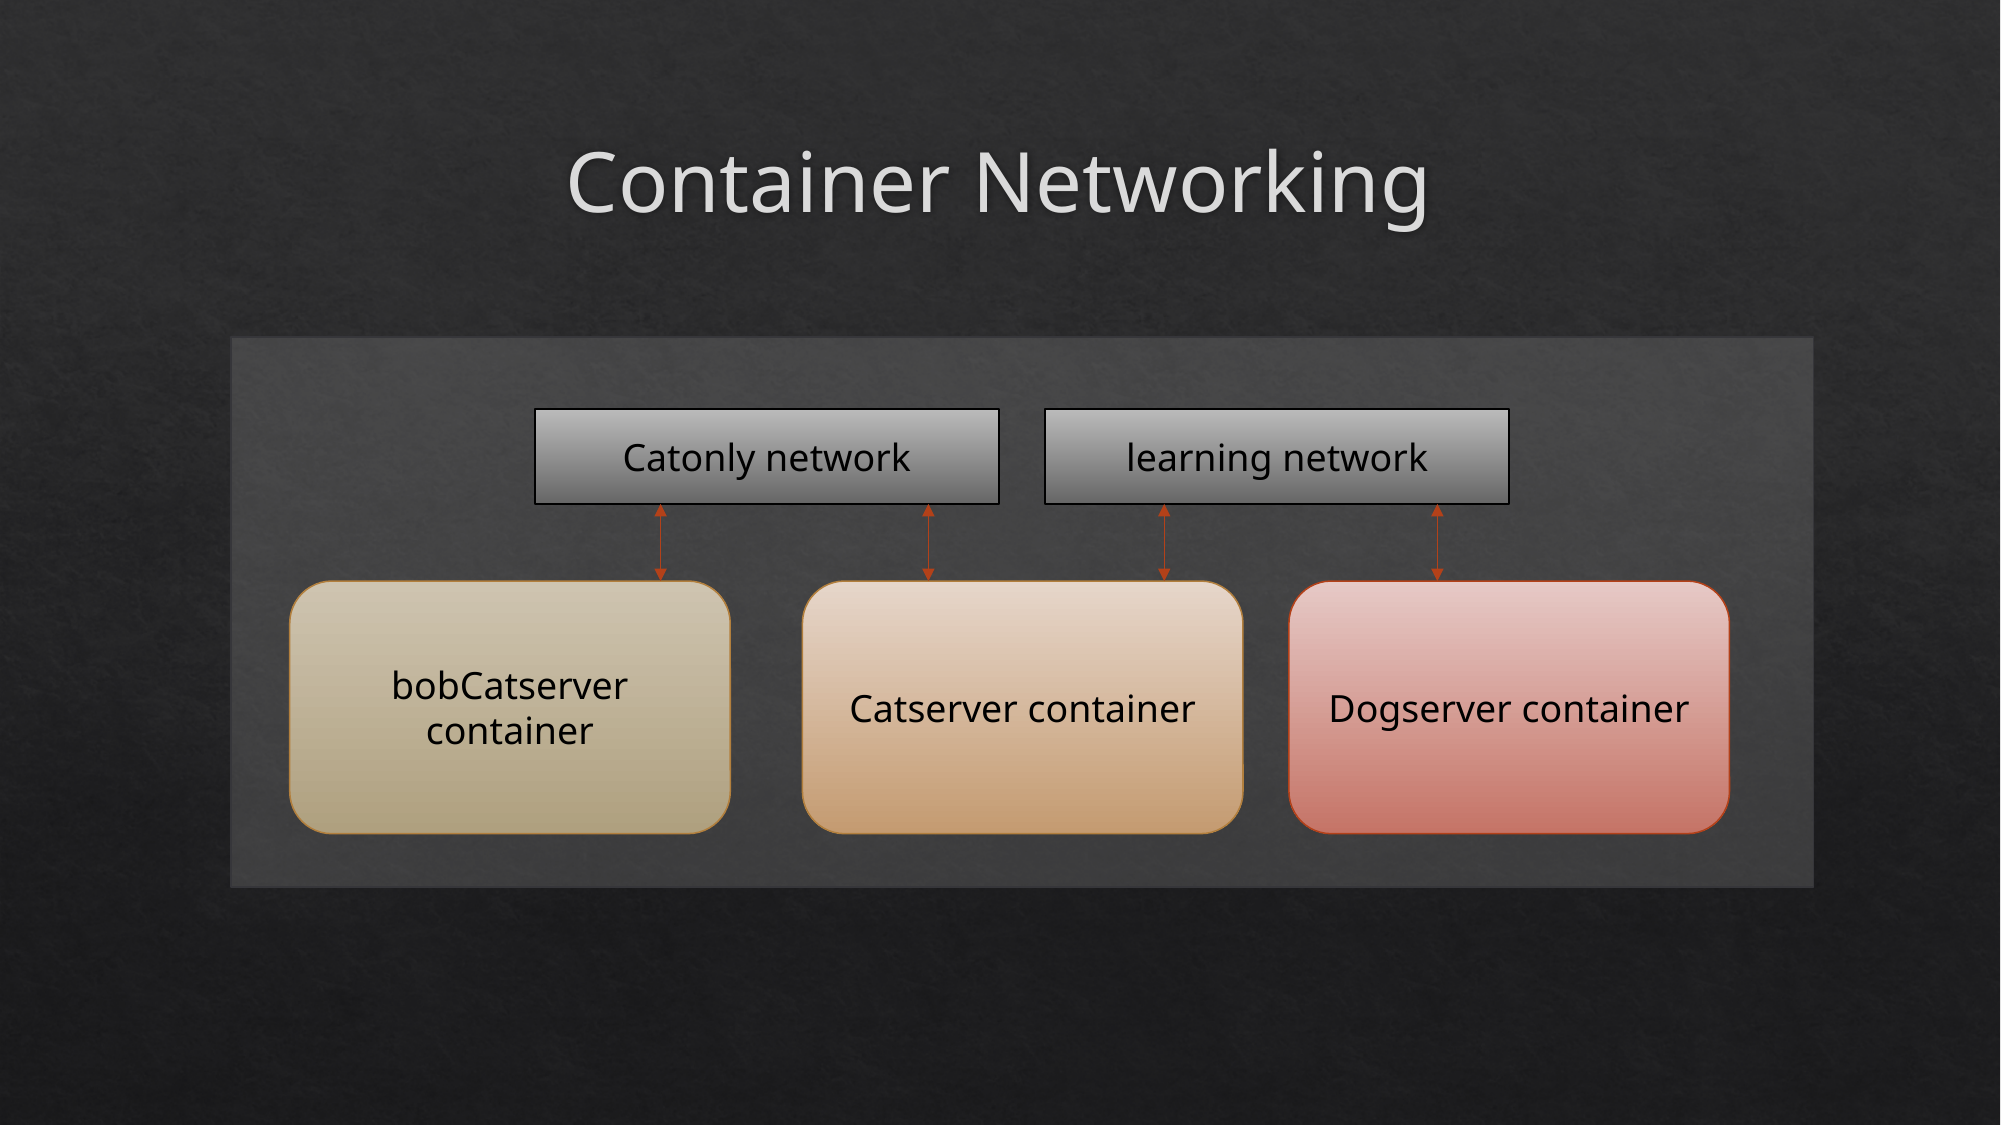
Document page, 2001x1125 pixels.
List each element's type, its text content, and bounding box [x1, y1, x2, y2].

text_box learning network [1044, 408, 1510, 505]
text_box Dogserver container [1288, 580, 1731, 835]
title Container Networking [149, 99, 1849, 260]
text_box Catonly network [534, 408, 1000, 505]
text_box bobCatserver container [288, 580, 732, 835]
text_box [230, 337, 1814, 888]
text_box Catserver container [801, 580, 1244, 835]
